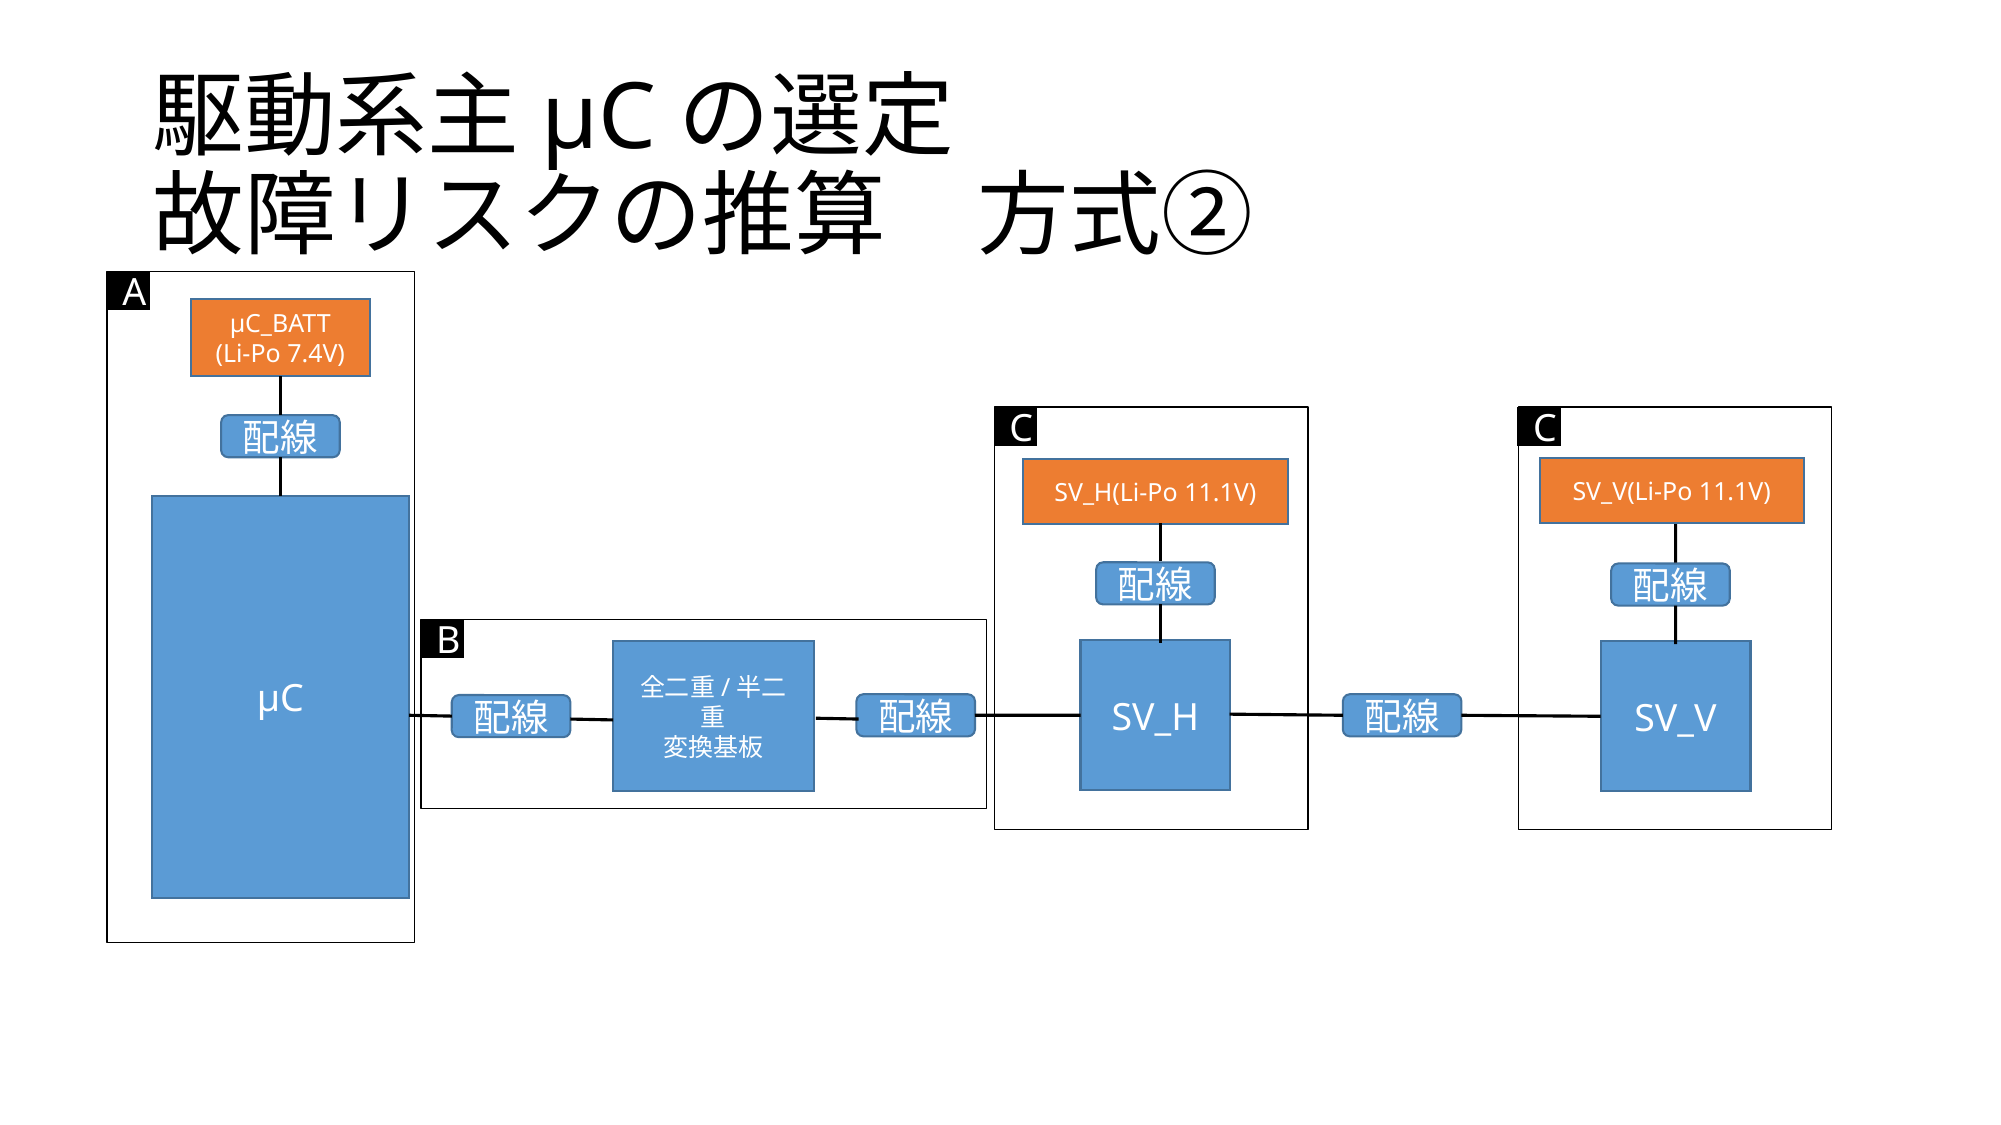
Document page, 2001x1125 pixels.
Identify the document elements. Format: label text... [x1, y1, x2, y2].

text_box C [994, 407, 1037, 446]
text_box A [107, 271, 150, 310]
title 駆動系主μCの選定 故障リスクの推算 方式② [137, 59, 1863, 278]
text_box [107, 271, 415, 943]
text_box [1518, 406, 1832, 830]
text_box 配線 [1341, 693, 1463, 738]
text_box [421, 619, 987, 809]
text_box [994, 406, 1308, 830]
text_box C [1517, 407, 1561, 446]
